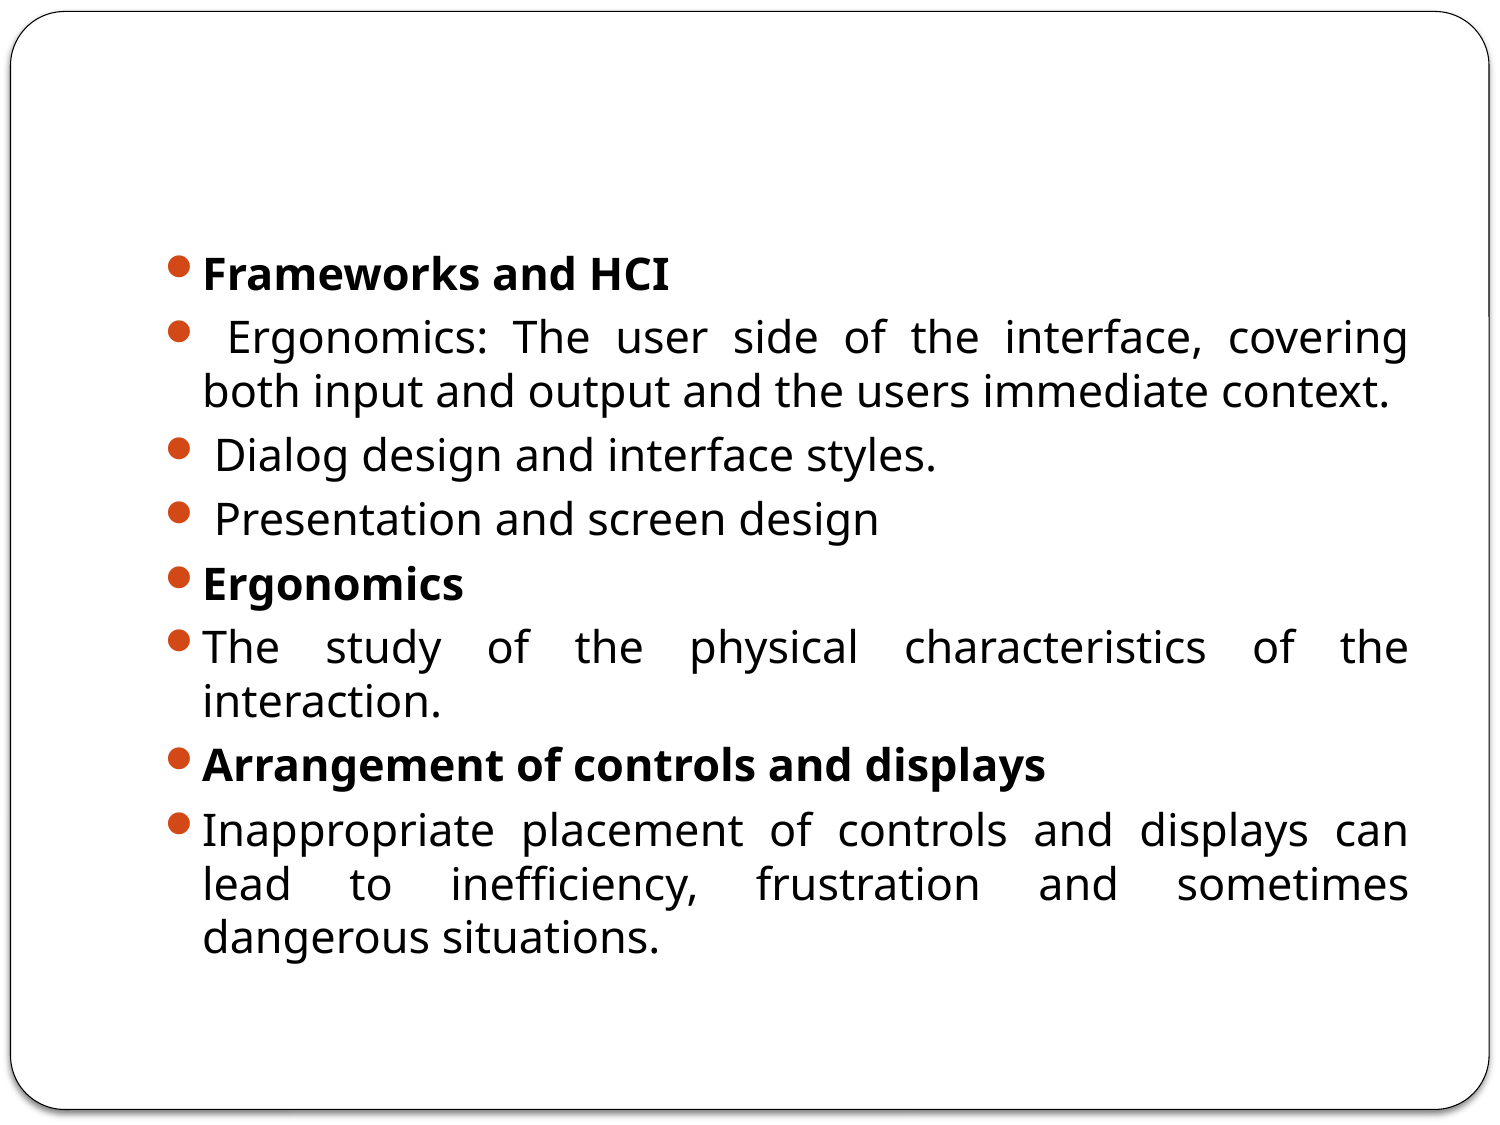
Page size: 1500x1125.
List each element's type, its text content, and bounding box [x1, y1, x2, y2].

list Frameworks and HCI Ergonomics: The user side of the interface, covering both input and output and the users immediate context. Dialog design and interface styles. Presentation and screen design Ergonomics The study of the physical characteristics of the interaction. Arrangement of controls and displays Inappropriate placement of controls and displays can lead to inefficiency, frustration and sometimes dangerous situations. [150, 237, 1425, 988]
